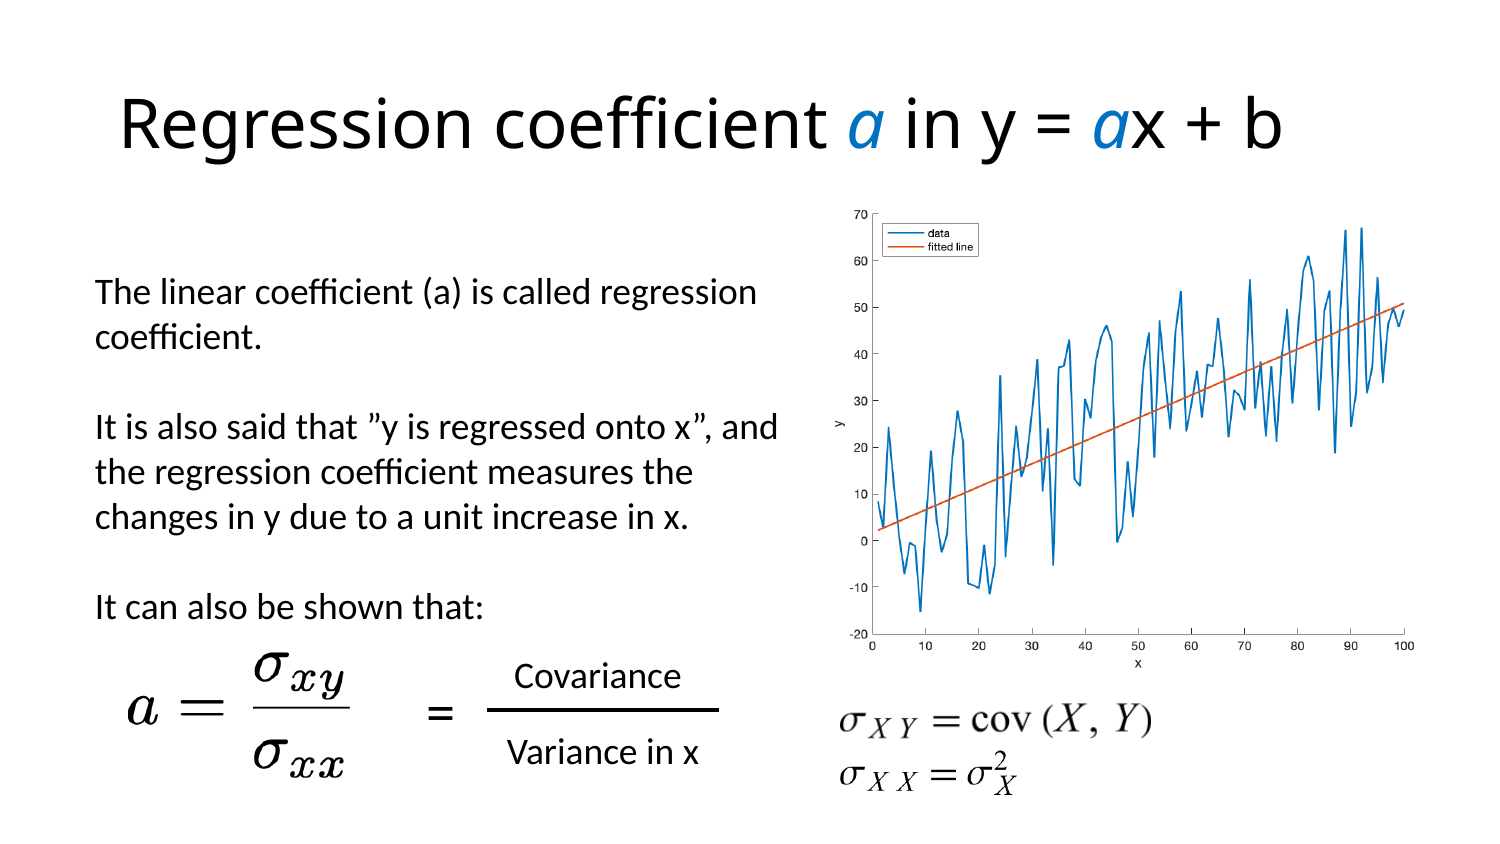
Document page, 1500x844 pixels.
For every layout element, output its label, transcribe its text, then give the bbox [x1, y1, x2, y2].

picture [839, 694, 1152, 743]
title Regression coefficient a in y = ax + b [103, 44, 1397, 208]
picture [839, 748, 1018, 800]
text_box Variance in x [492, 719, 777, 780]
text_box = [411, 666, 470, 752]
text_box Covariance [499, 643, 784, 704]
text_box The linear coefficient (a) is called regression coefficient. It is also said that ”y is regressed onto x”, and the regression coefficient measures the changes in y due to a unit increase in x. It can also be shown that: [79, 259, 782, 635]
picture [128, 652, 350, 779]
picture [782, 175, 1469, 690]
